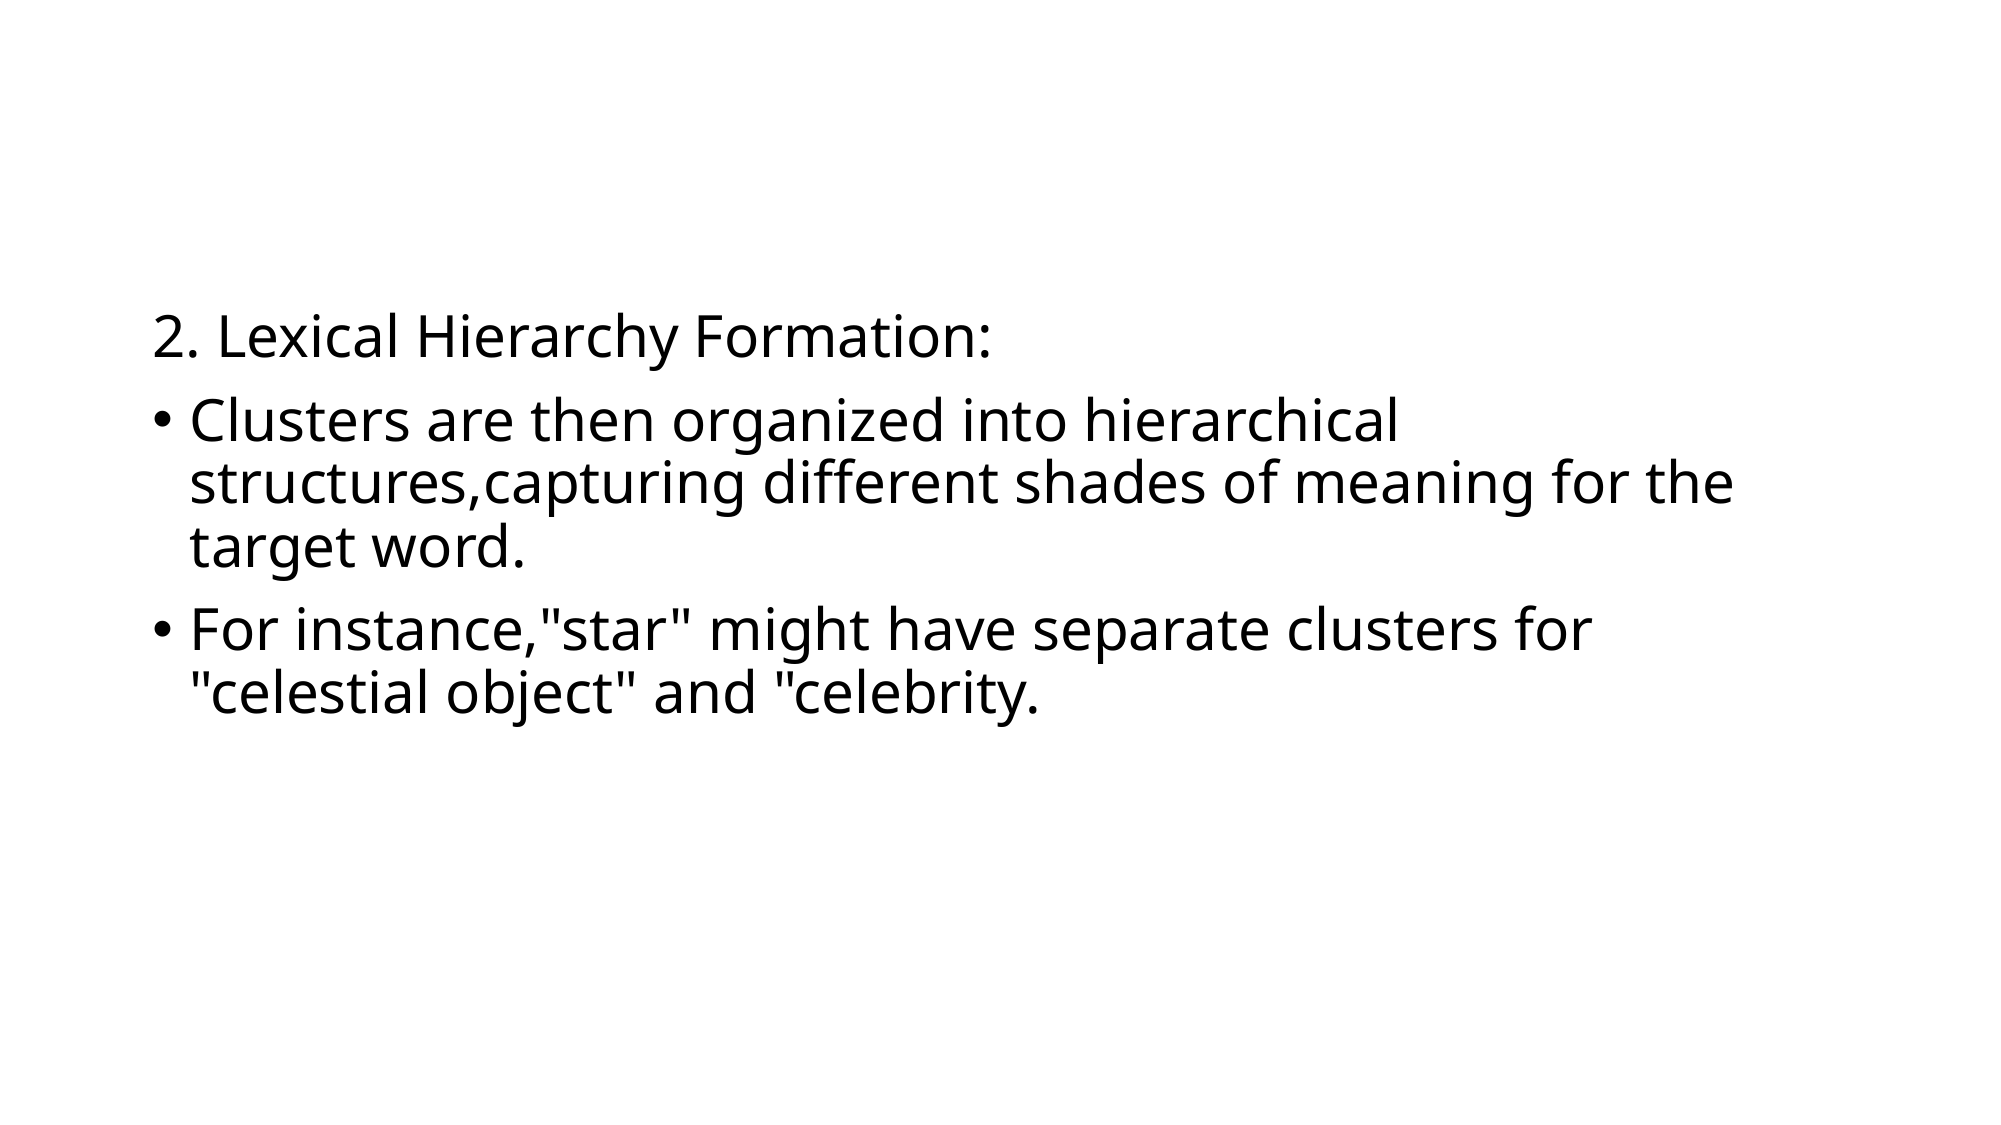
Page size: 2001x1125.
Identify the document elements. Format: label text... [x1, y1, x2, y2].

list 2. Lexical Hierarchy Formation: Clusters are then organized into hierarchical structures,capturing different shades of meaning for the target word. For instance,"star" might have separate clusters for "celestial object" and "celebrity. [137, 299, 1863, 1014]
